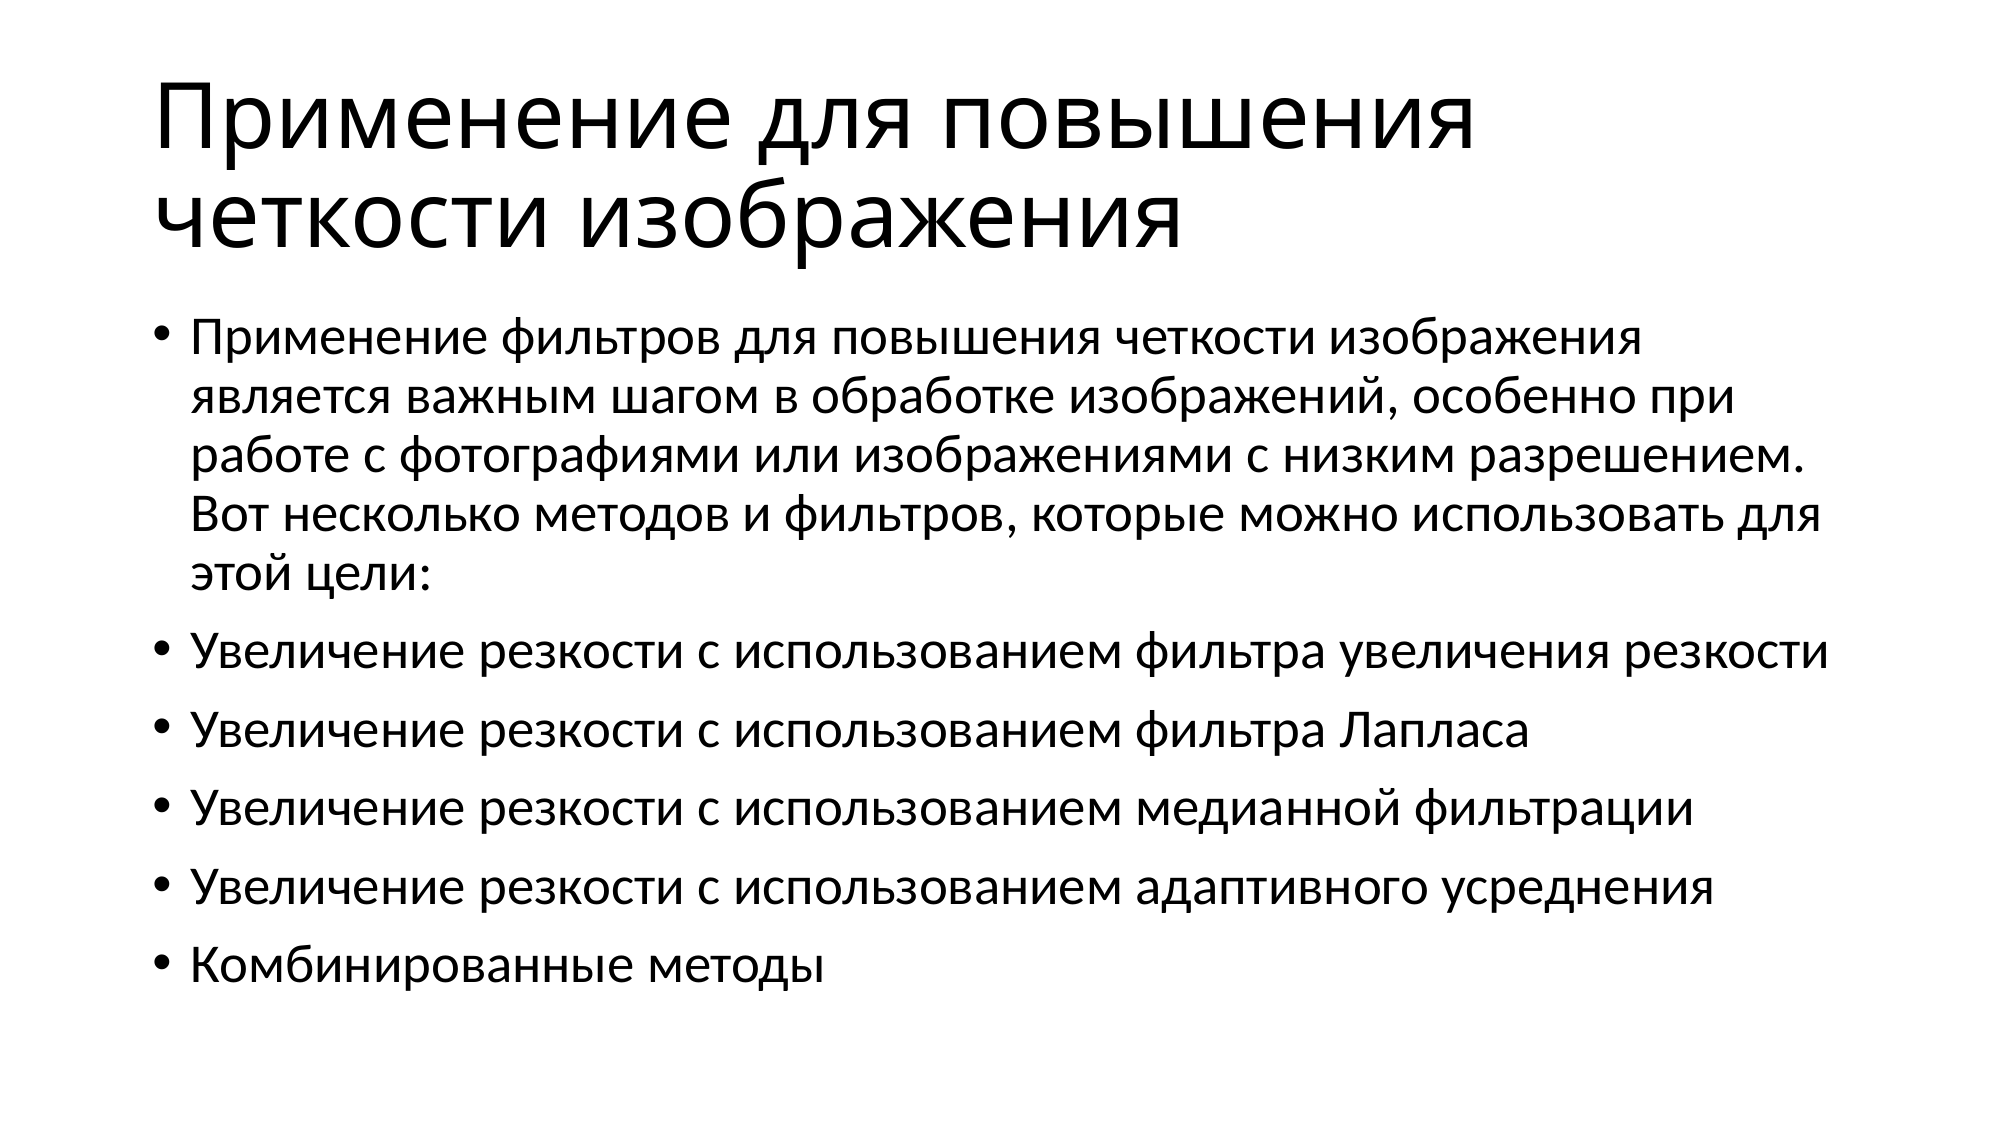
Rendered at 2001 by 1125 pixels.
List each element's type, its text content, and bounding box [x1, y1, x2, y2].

title Применение для повышения четкости изображения [137, 59, 1863, 278]
list Применение фильтров для повышения четкости изображения является важным шагом в обработке изображений, особенно при работе с фотографиями или изображениями с низким разрешением. Вот несколько методов и фильтров, которые можно использовать для этой цели: Увеличение резкости с использованием фильтра увеличения резкости Увеличение резкости с использованием фильтра Лапласа Увеличение резкости с использованием медианной фильтрации Увеличение резкости с использованием адаптивного усреднения Комбинированные методы [137, 299, 1863, 1014]
